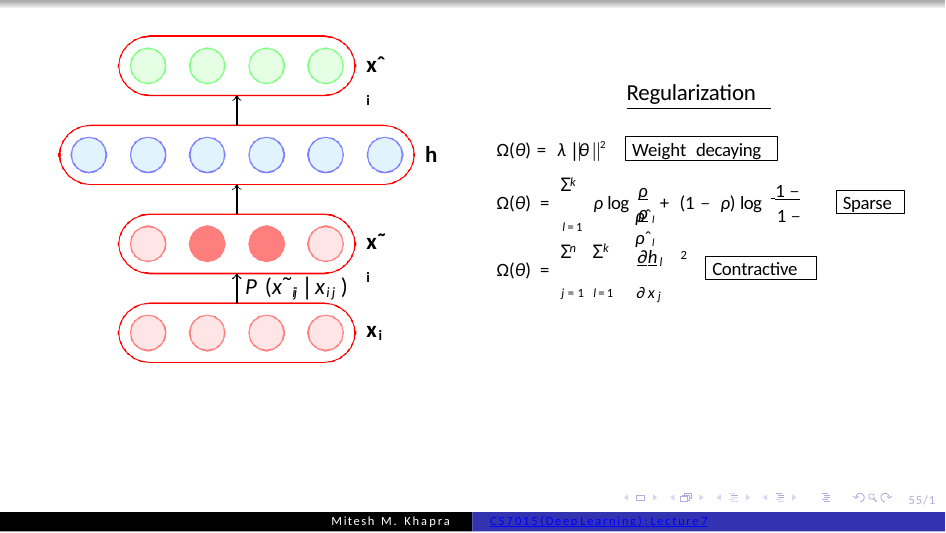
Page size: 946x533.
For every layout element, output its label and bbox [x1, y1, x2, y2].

picture [573, 141, 580, 162]
text_box [494, 170, 825, 306]
text_box [0, 511, 946, 532]
picture [0, 0, 945, 8]
text_box [560, 216, 589, 234]
title [624, 75, 774, 167]
text_box [705, 256, 817, 280]
text_box [906, 493, 942, 508]
text_box [559, 283, 620, 301]
picture [592, 141, 599, 162]
text_box [423, 137, 442, 168]
text_box [836, 189, 905, 214]
text_box [490, 135, 615, 161]
text_box [625, 136, 777, 161]
picture [58, 35, 415, 363]
